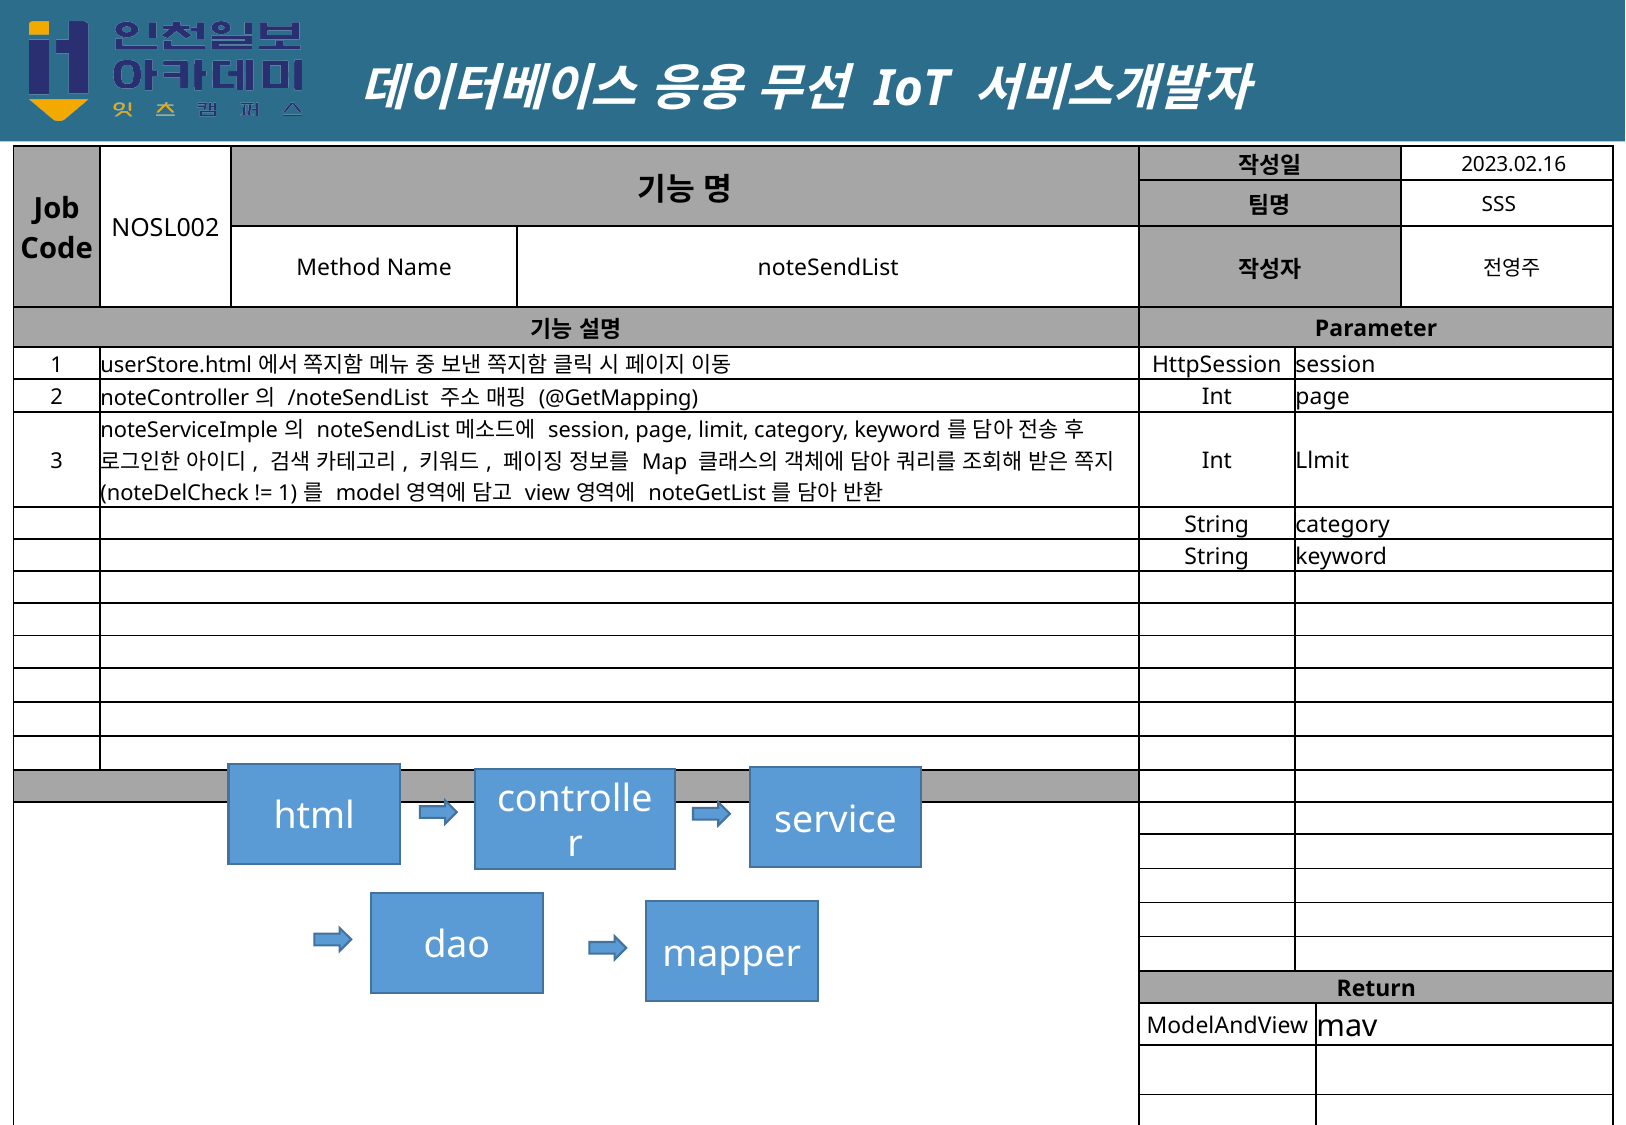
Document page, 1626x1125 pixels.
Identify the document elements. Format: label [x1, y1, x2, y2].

table_cell [1296, 572, 1612, 602]
table_cell [14, 636, 99, 667]
table_cell [1140, 540, 1294, 570]
table_cell [1140, 937, 1294, 970]
table_header [101, 147, 230, 306]
table_cell [1140, 972, 1612, 1002]
table_cell [101, 636, 1138, 667]
table_cell [1140, 903, 1294, 936]
table_cell [1296, 669, 1612, 701]
table_cell [1296, 636, 1612, 667]
table_cell [14, 803, 1138, 1125]
table_cell [14, 508, 99, 538]
table_cell [1140, 181, 1400, 225]
table_cell [1140, 380, 1294, 411]
table_cell [922, 771, 1138, 801]
table_cell [518, 227, 1138, 306]
table_cell [1140, 348, 1294, 378]
table_cell [14, 308, 1138, 346]
table_cell [101, 604, 1138, 635]
table_cell [1140, 803, 1294, 833]
table_cell [1296, 508, 1612, 538]
text_box [370, 892, 544, 994]
table_header [14, 147, 99, 306]
table_cell [1140, 636, 1294, 667]
text_box [0, 0, 1625, 142]
table_cell [101, 737, 1138, 769]
table_cell [101, 348, 1138, 378]
table_cell [14, 604, 99, 635]
table_cell [101, 380, 1138, 411]
table_cell [1317, 1004, 1612, 1044]
text_box [691, 799, 732, 828]
table_cell [1140, 604, 1294, 635]
table_cell [14, 348, 99, 378]
table_cell [1296, 348, 1612, 378]
table_cell [1317, 1095, 1612, 1125]
table_cell [1140, 227, 1400, 306]
text_box [749, 766, 922, 868]
table_cell [14, 413, 99, 506]
text_box [313, 925, 353, 954]
table_cell [101, 703, 1138, 735]
text_box [227, 763, 401, 865]
table_cell [1140, 737, 1294, 769]
table_cell [1140, 508, 1294, 538]
table_cell [1140, 869, 1294, 902]
table_cell [14, 380, 99, 411]
table_cell [1140, 1046, 1315, 1094]
table_cell [1140, 703, 1294, 735]
table_cell [1140, 413, 1294, 506]
table_cell [1317, 1046, 1612, 1094]
table_cell [1296, 703, 1612, 735]
text_box [645, 900, 819, 1002]
table_cell [14, 703, 99, 735]
table_cell [1140, 572, 1294, 602]
table_cell [14, 540, 99, 570]
table_cell [14, 771, 227, 801]
table_cell [1402, 227, 1612, 306]
table_header [1402, 147, 1612, 179]
text_box [418, 797, 459, 827]
table_cell [14, 669, 99, 701]
text_box [588, 933, 628, 963]
table_cell [232, 227, 516, 306]
table_cell [1296, 803, 1612, 833]
table_cell [101, 540, 1138, 570]
table_cell [1296, 937, 1612, 970]
table_cell [1402, 181, 1612, 225]
table_cell [14, 572, 99, 602]
table_cell [1296, 903, 1612, 936]
table_header [232, 147, 1138, 225]
table_cell [101, 508, 1138, 538]
table_cell [1296, 737, 1612, 769]
table_cell [1140, 835, 1294, 868]
table_cell [1296, 835, 1612, 868]
table_cell [1296, 413, 1612, 506]
table_cell [1296, 604, 1612, 635]
table_cell [1296, 380, 1612, 411]
table_cell [101, 669, 1138, 701]
table_cell [1140, 771, 1294, 801]
table_cell [1140, 669, 1294, 701]
table_cell [101, 572, 1138, 602]
table_cell [401, 771, 474, 801]
table_cell [1296, 771, 1612, 801]
table_cell [101, 413, 1138, 506]
table_cell [1140, 308, 1612, 346]
text_box [474, 768, 676, 870]
table_cell [1140, 1004, 1315, 1044]
table_cell [14, 737, 99, 769]
table_header [1140, 147, 1400, 179]
table_cell [676, 771, 749, 801]
table_cell [1296, 540, 1612, 570]
table_cell [1296, 869, 1612, 902]
table_cell [1140, 1095, 1315, 1125]
